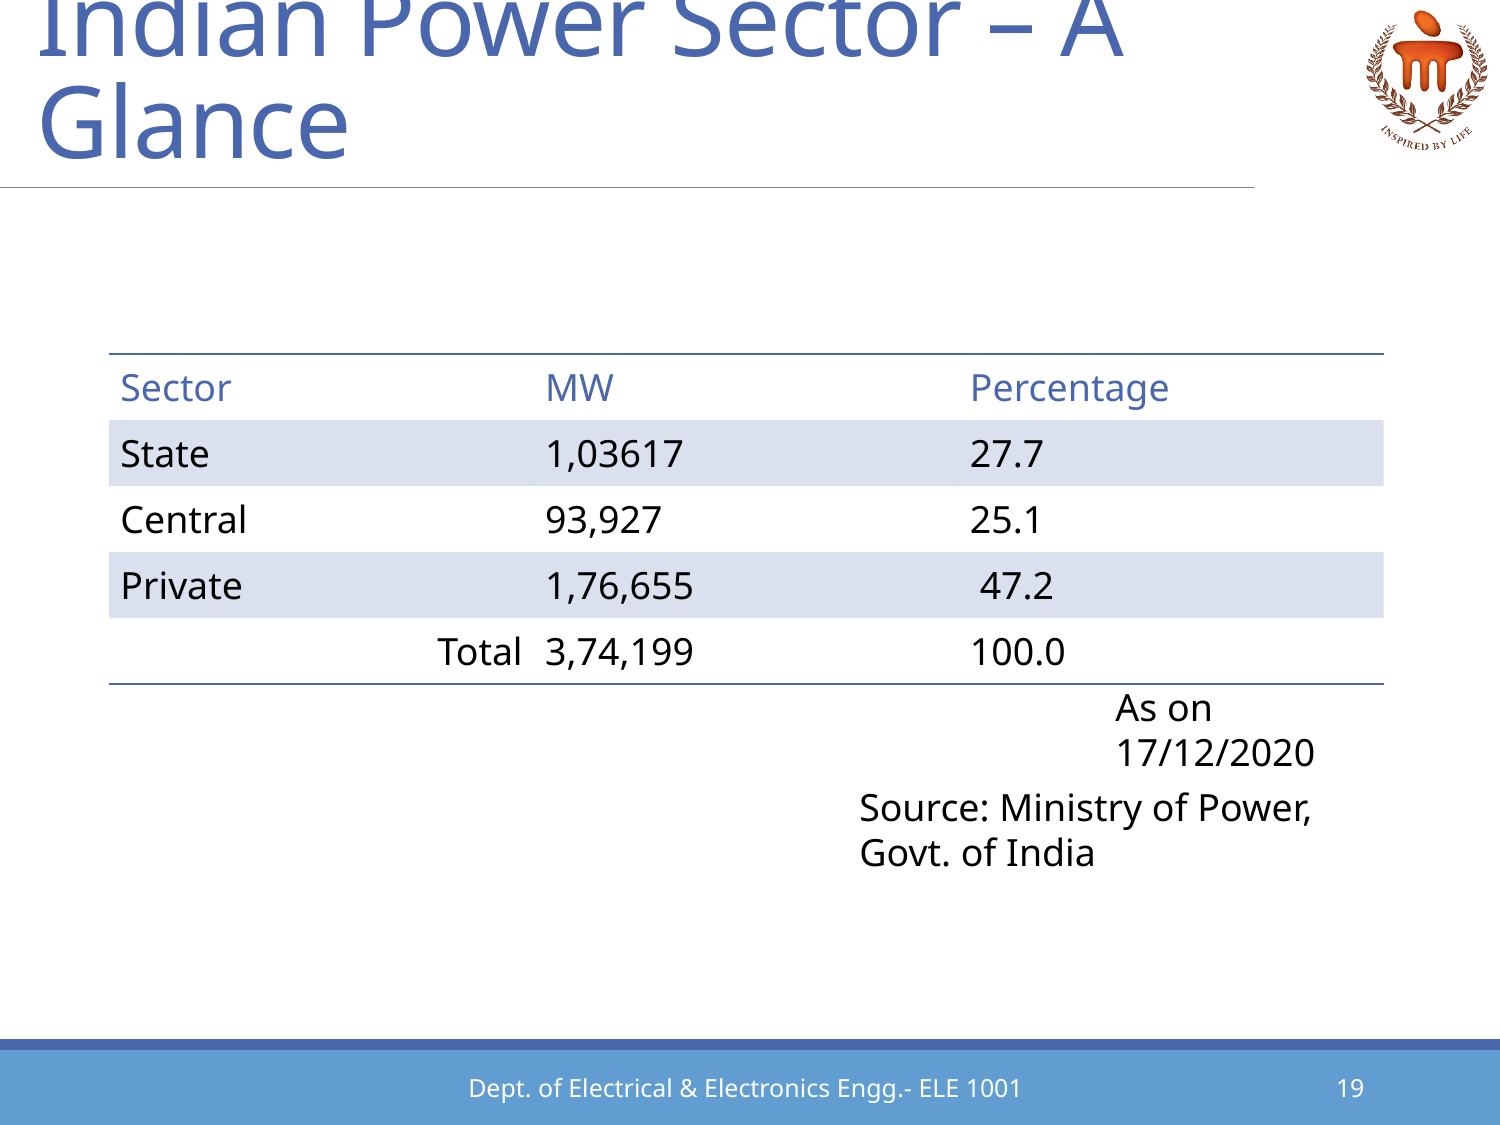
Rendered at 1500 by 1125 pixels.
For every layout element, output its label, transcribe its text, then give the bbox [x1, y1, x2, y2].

slide_number 19 [1218, 1059, 1380, 1120]
title Indian Power Sector – A Glance [21, 0, 1472, 187]
table_cell Private [109, 552, 534, 618]
table_cell 93,927 [534, 486, 959, 552]
table_cell State [109, 420, 534, 486]
table_cell 1,76,655 [534, 552, 959, 618]
table_cell 1,03617 [534, 420, 959, 486]
picture [1472, 8, 1492, 151]
text_box Source: Ministry of Power, Govt. of India [844, 776, 1359, 882]
table_header Percentage [959, 355, 1384, 420]
table_cell 100.0 [959, 618, 1384, 683]
table_header Sector [109, 355, 534, 420]
table_cell 47.2 [959, 552, 1384, 618]
table_header MW [534, 355, 959, 420]
text_box As on 17/12/2020 [1100, 676, 1333, 776]
table_cell 27.7 [959, 420, 1384, 486]
table_cell Central [109, 486, 534, 552]
table_cell 3,74,199 [534, 618, 959, 683]
table_cell 25.1 [959, 486, 1384, 552]
table_cell Total [109, 618, 534, 683]
footer Dept. of Electrical & Electronics Engg.- ELE 1001 [404, 1059, 1088, 1120]
